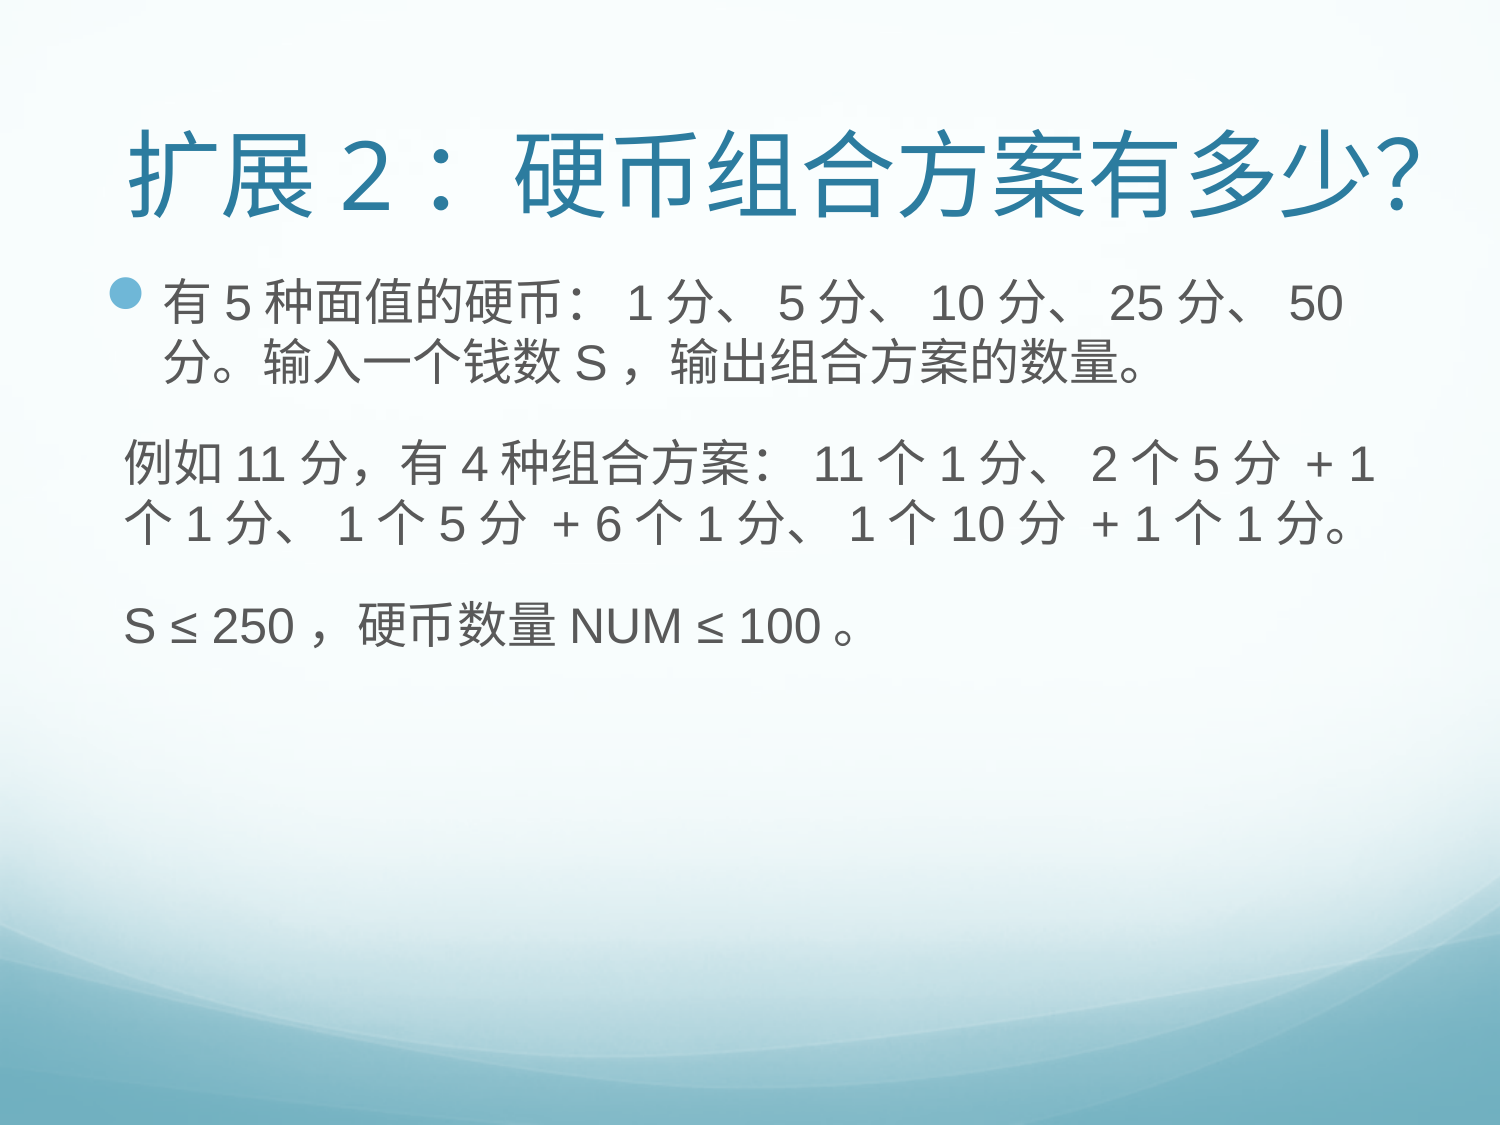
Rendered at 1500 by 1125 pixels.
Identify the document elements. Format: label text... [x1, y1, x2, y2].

list 有5种面值的硬币：1分、5分、10分、25分、50分。输入一个钱数S，输出组合方案的数量。 例如11分，有4种组合方案：11个1分、2个5分 + 1个1分、1个5分 + 6个1分、1个10分 + 1个1分。 S ≤ 250，硬币数量NUM ≤ 100。 [90, 262, 1410, 975]
title 扩展2：硬币组合方案有多少？ [90, 17, 1410, 237]
